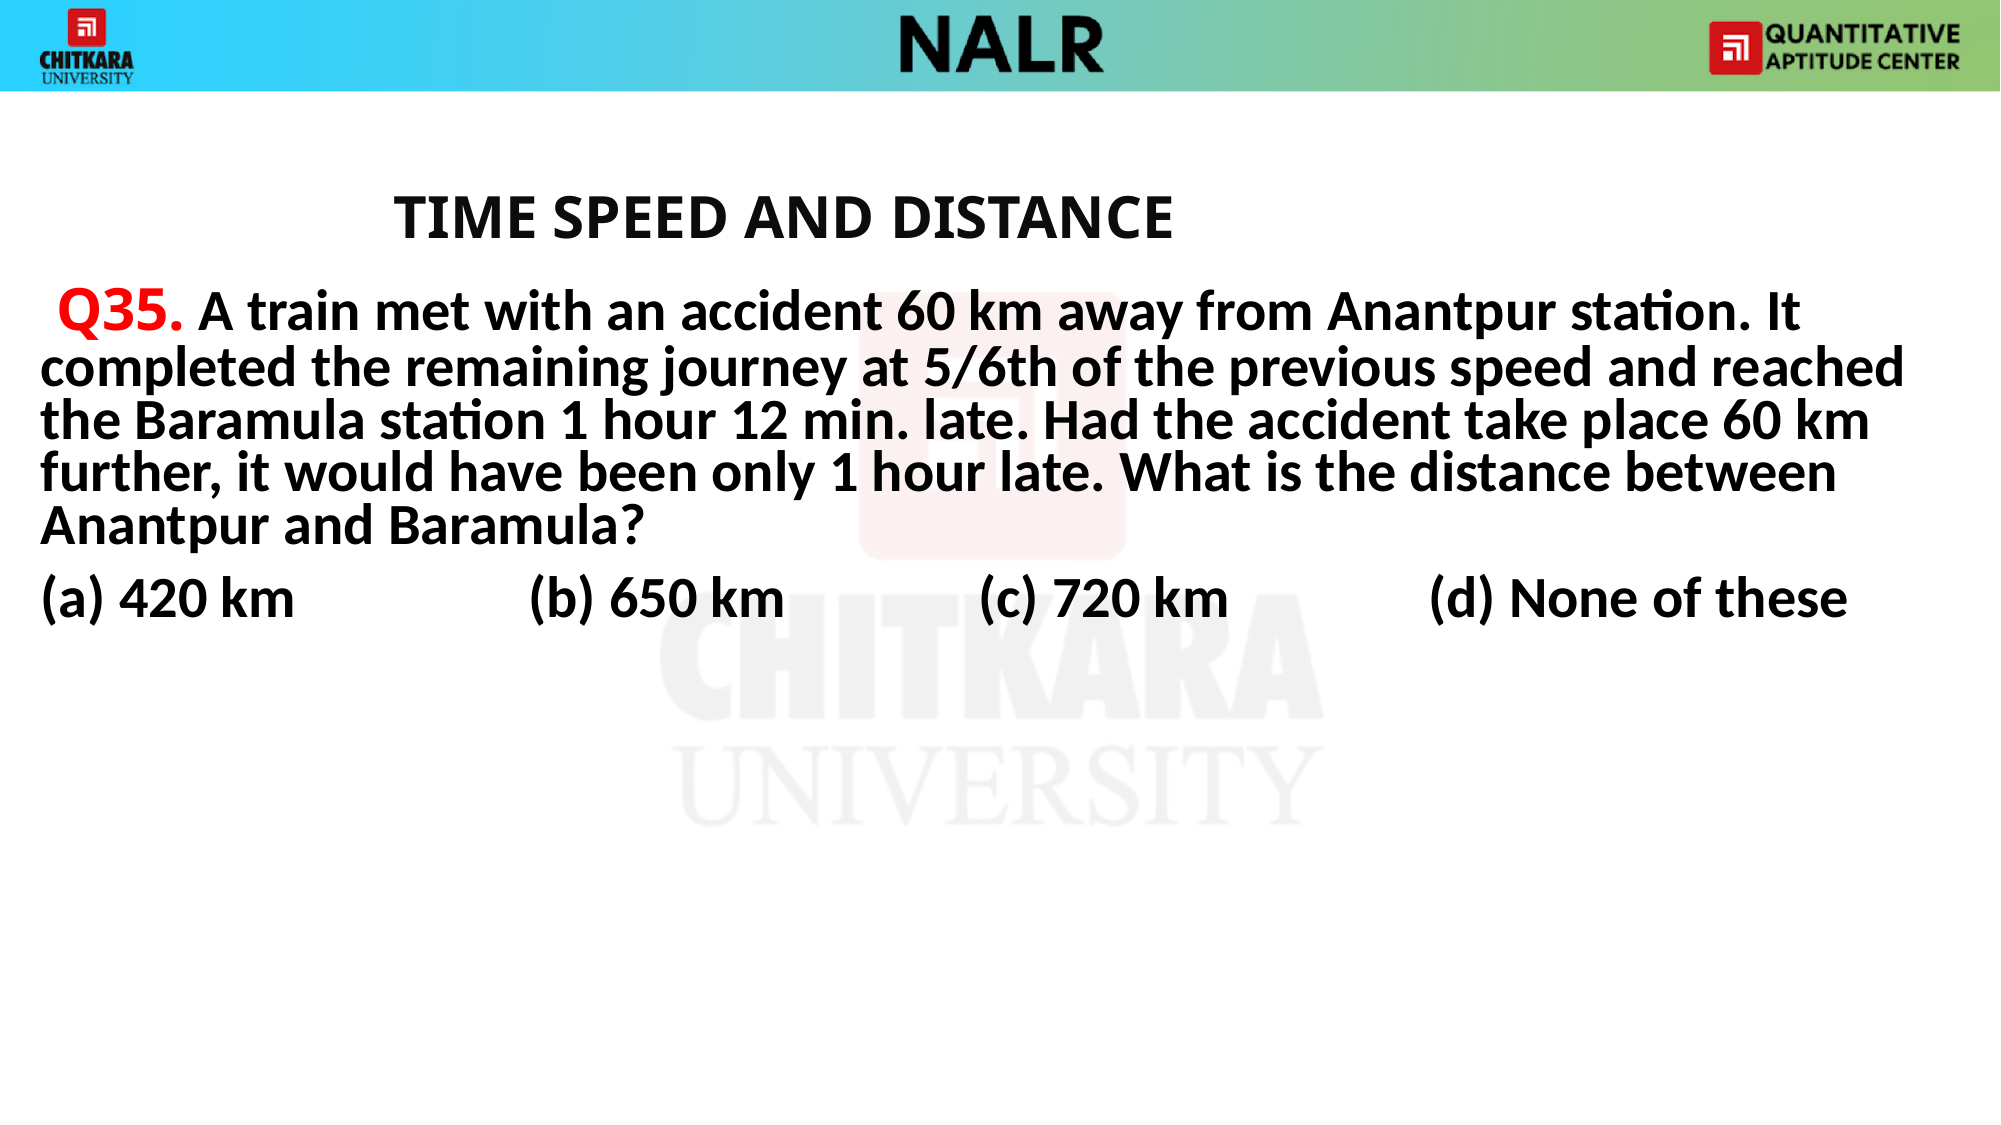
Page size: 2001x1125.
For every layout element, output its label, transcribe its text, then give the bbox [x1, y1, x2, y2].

picture [0, 0, 2000, 1125]
title [41, 31, 1959, 142]
list TIME SPEED AND DISTANCE Q35. A train met with an accident 60 km away from Anantpur station. It completed the remaining journey at 5/6th of the previous speed and reached the Baramula station 1 hour 12 min. late. Had the accident take place 60 km further, it would have been only 1 hour late. What is the distance between Anantpur and Baramula? (a) 420 km (b) 650 km (c) 720 km (d) None of these [25, 173, 1951, 1051]
